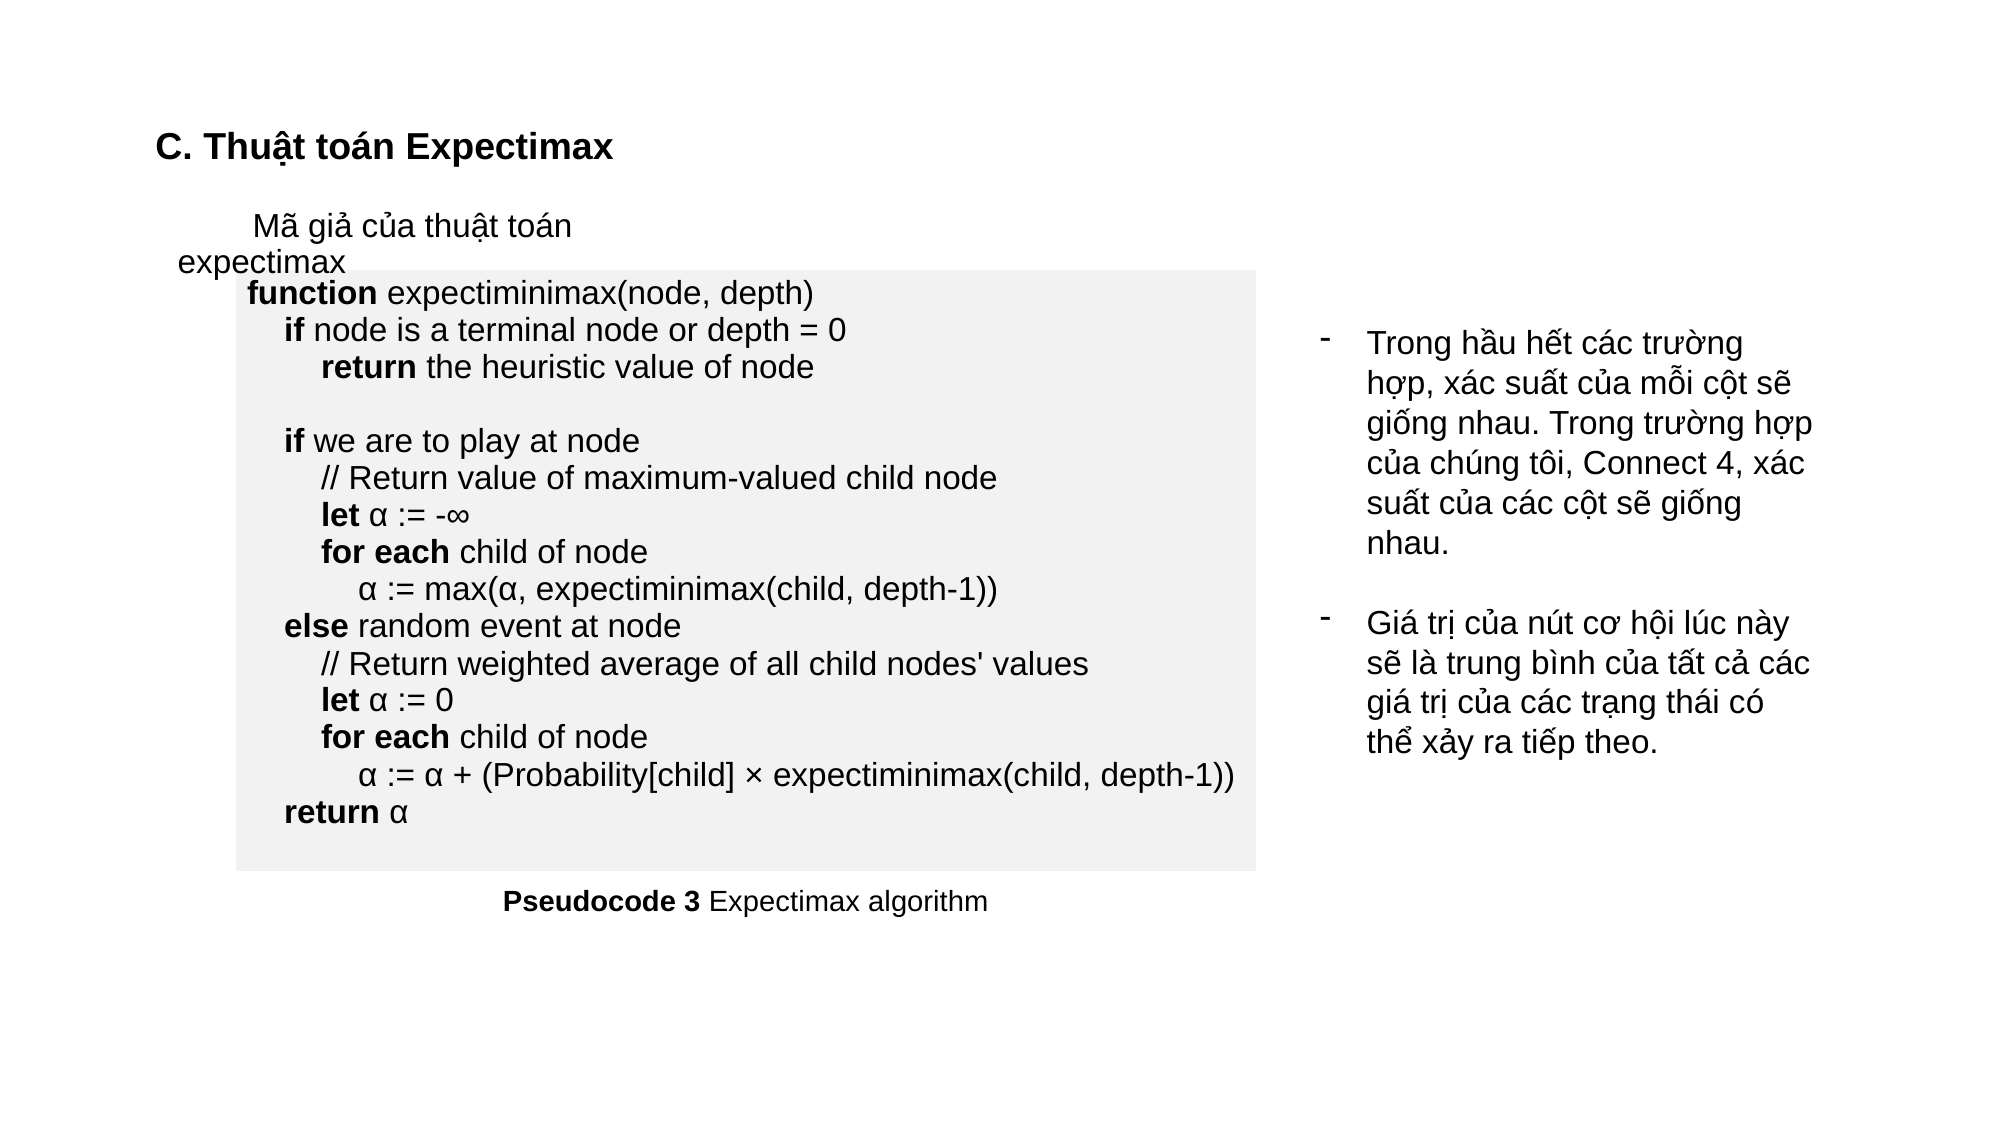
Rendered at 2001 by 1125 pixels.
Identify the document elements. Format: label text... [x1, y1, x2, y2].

text_box Trong hầu hết các trường hợp, xác suất của mỗi cột sẽ giống nhau. Trong trường hợp của chúng tôi, Connect 4, xác suất của các cột sẽ giống nhau. Giá trị của nút cơ hội lúc này sẽ là trung bình của tất cả các giá trị của các trạng thái có thể xảy ra tiếp theo. [1305, 314, 1833, 768]
table_header function expectiminimax(node, depth) if node is a terminal node or depth = 0 return the heuristic value of node if we are to play at node // Return value of maximum-valued child node let α := -∞ for each child of node α := max(α, expectiminimax(child, depth-1)) else random event at node // Return weighted average of all child nodes' values let α := 0 for each child of node α := α + (Probability[child] × expectiminimax(child, depth-1)) return α [236, 270, 1256, 871]
text_box Mã giả của thuật toán expectimax [162, 201, 701, 252]
text_box Pseudocode 3 Expectimax algorithm [488, 874, 1004, 925]
text_box C. Thuật toán Expectimax [140, 114, 629, 175]
